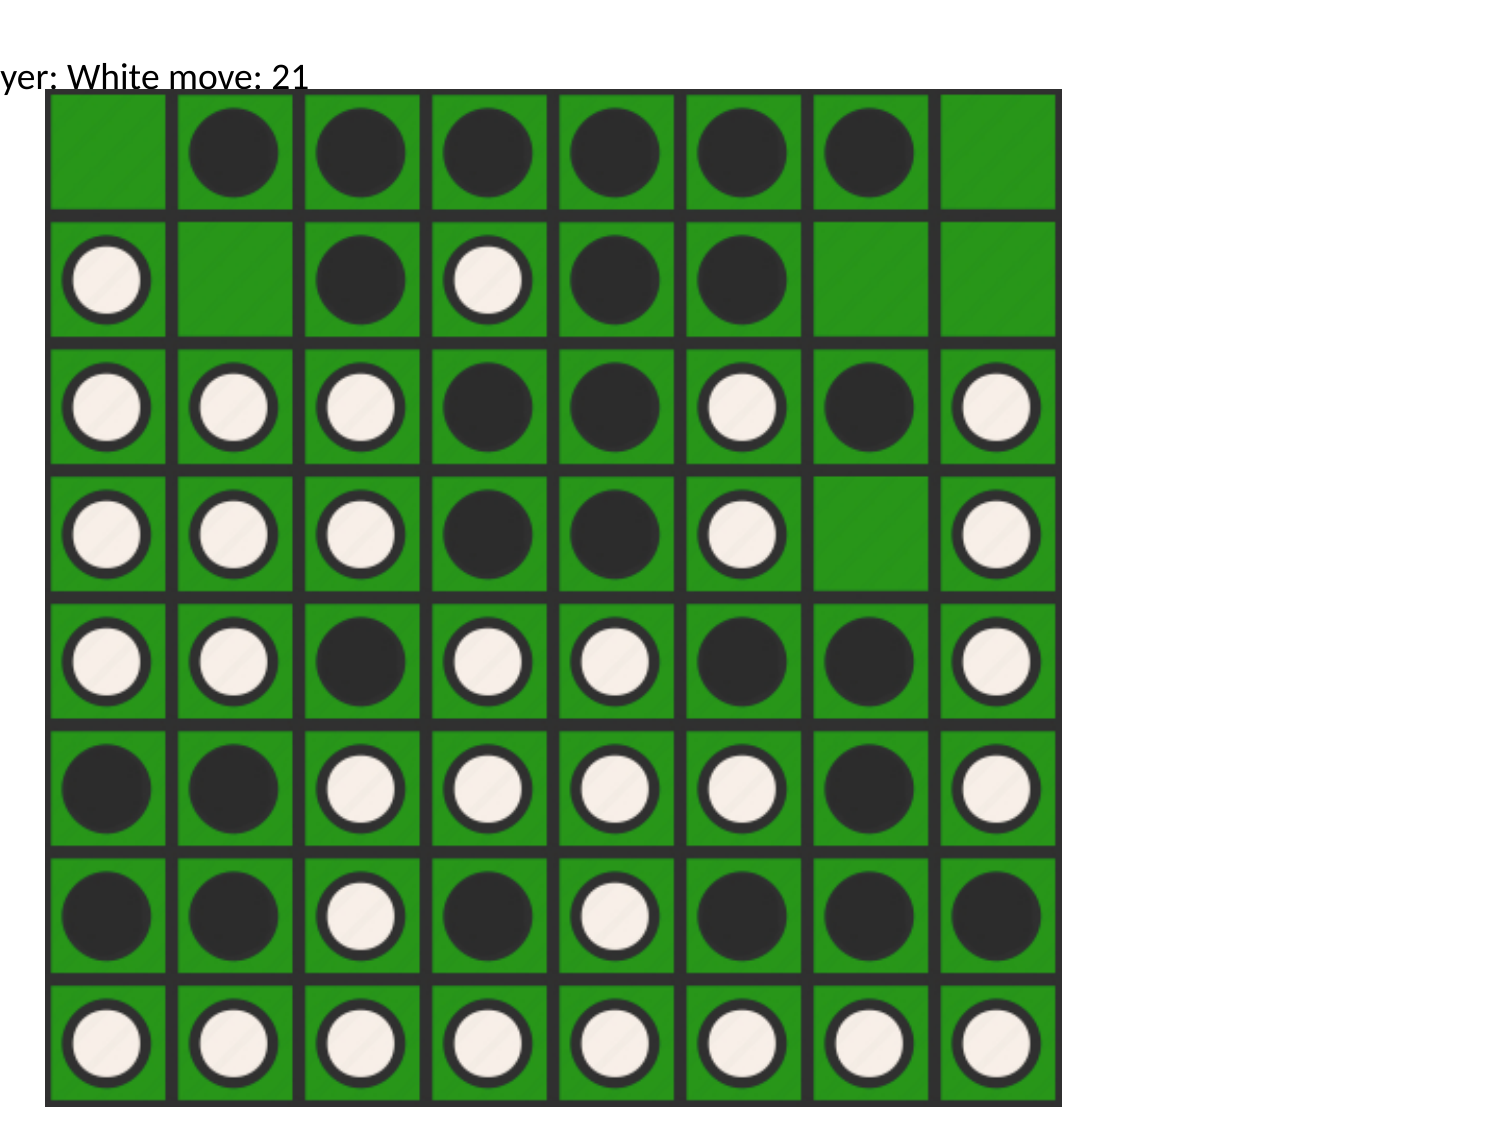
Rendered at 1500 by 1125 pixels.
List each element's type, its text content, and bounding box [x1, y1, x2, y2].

picture [44, 89, 1062, 1107]
text_box turn: 54 player: White move: 21 [0, 44, 325, 105]
